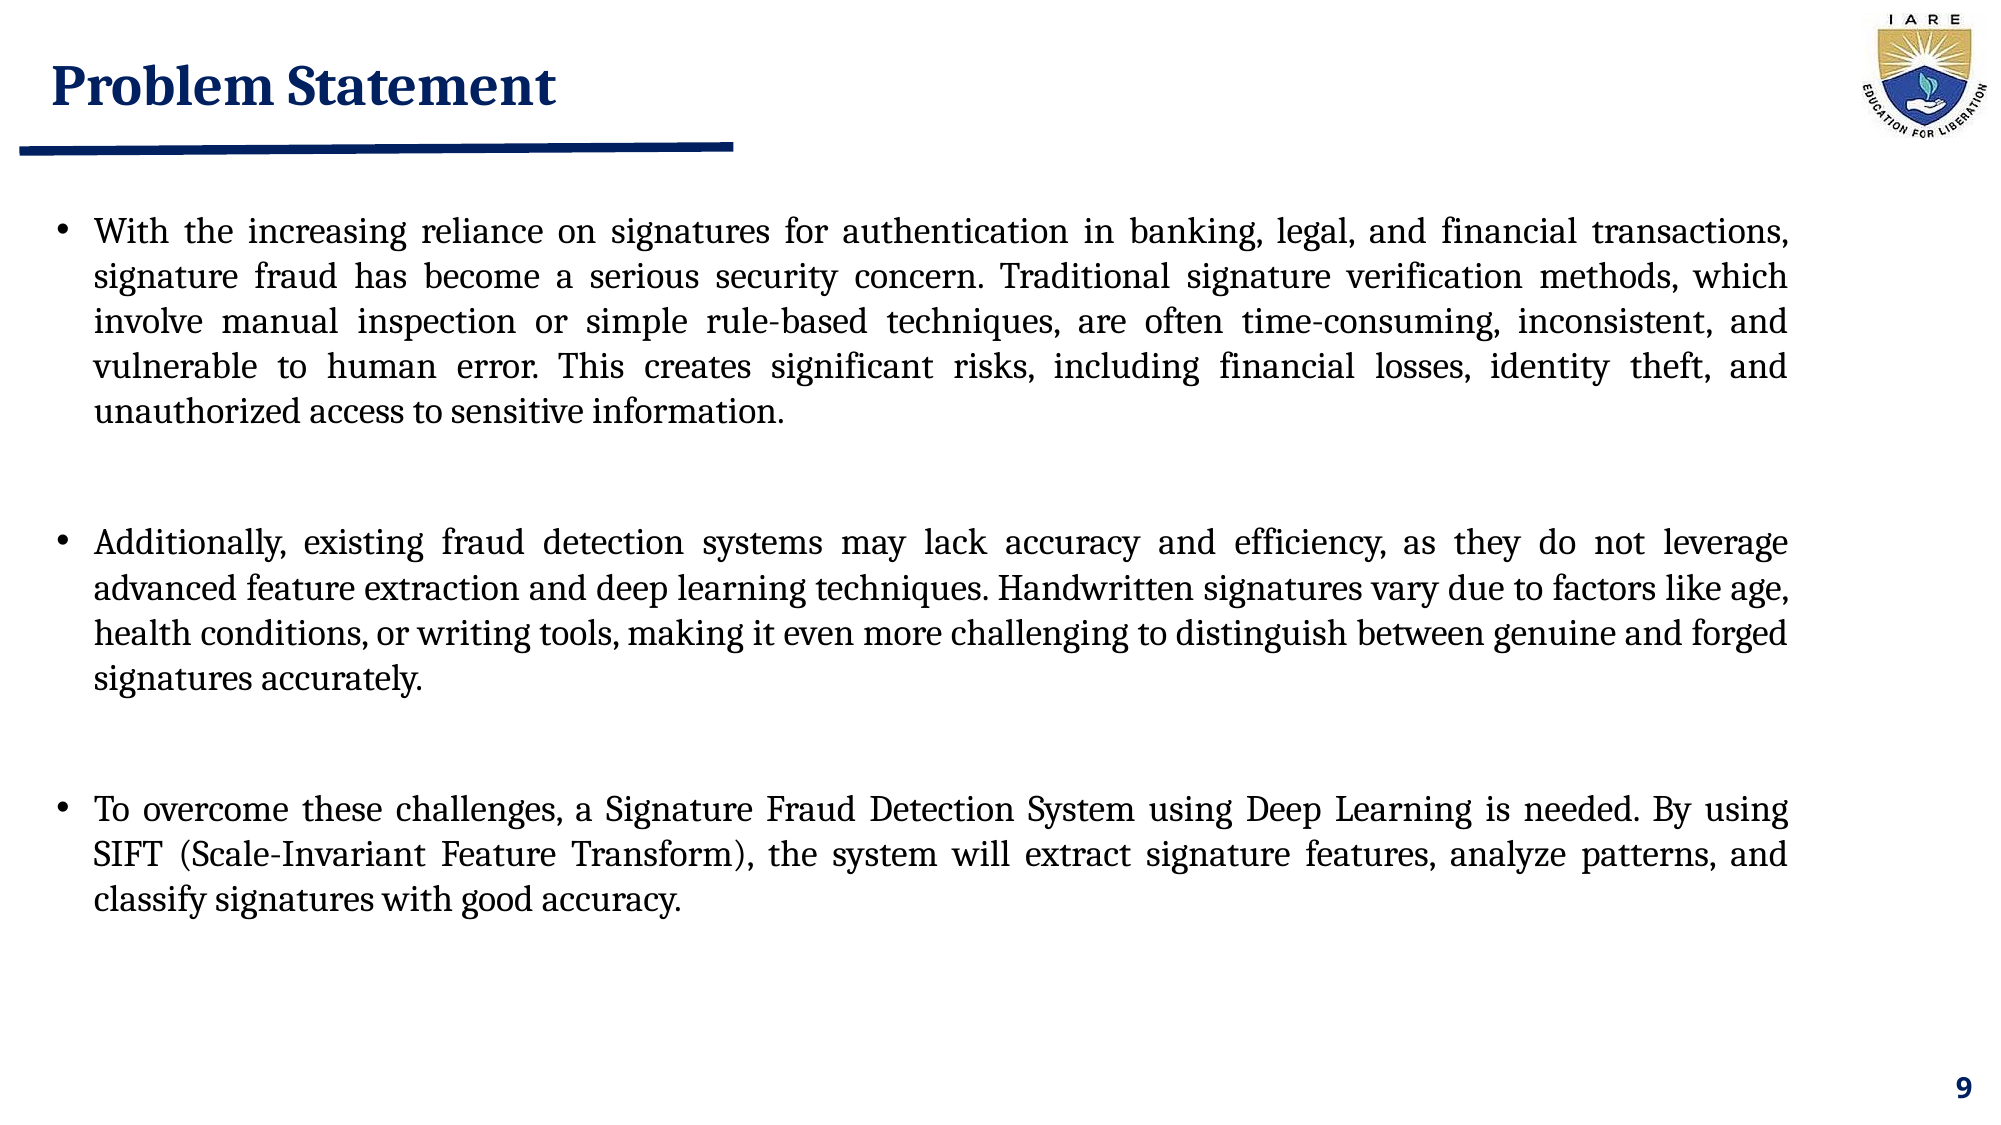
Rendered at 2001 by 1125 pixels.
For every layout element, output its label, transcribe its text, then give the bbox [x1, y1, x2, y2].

title Problem Statement [36, 37, 716, 137]
list With the increasing reliance on signatures for authentication in banking, legal, and financial transactions, signature fraud has become a serious security concern. Traditional signature verification methods, which involve manual inspection or simple rule-based techniques, are often time-consuming, inconsistent, and vulnerable to human error. This creates significant risks, including financial losses, identity theft, and unauthorized access to sensitive information. Additionally, existing fraud detection systems may lack accuracy and efficiency, as they do not leverage advanced feature extraction and deep learning techniques. Handwritten signatures vary due to factors like age, health conditions, or writing tools, making it even more challenging to distinguish between genuine and forged signatures accurately. To overcome these challenges, a Signature Fraud Detection System using Deep Learning is needed. By using SIFT (Scale-Invariant Feature Transform), the system will extract signature features, analyze patterns, and classify signatures with good accuracy. [40, 197, 1807, 1047]
slide_number 9 [1537, 1059, 1988, 1120]
picture [1862, 13, 1988, 147]
